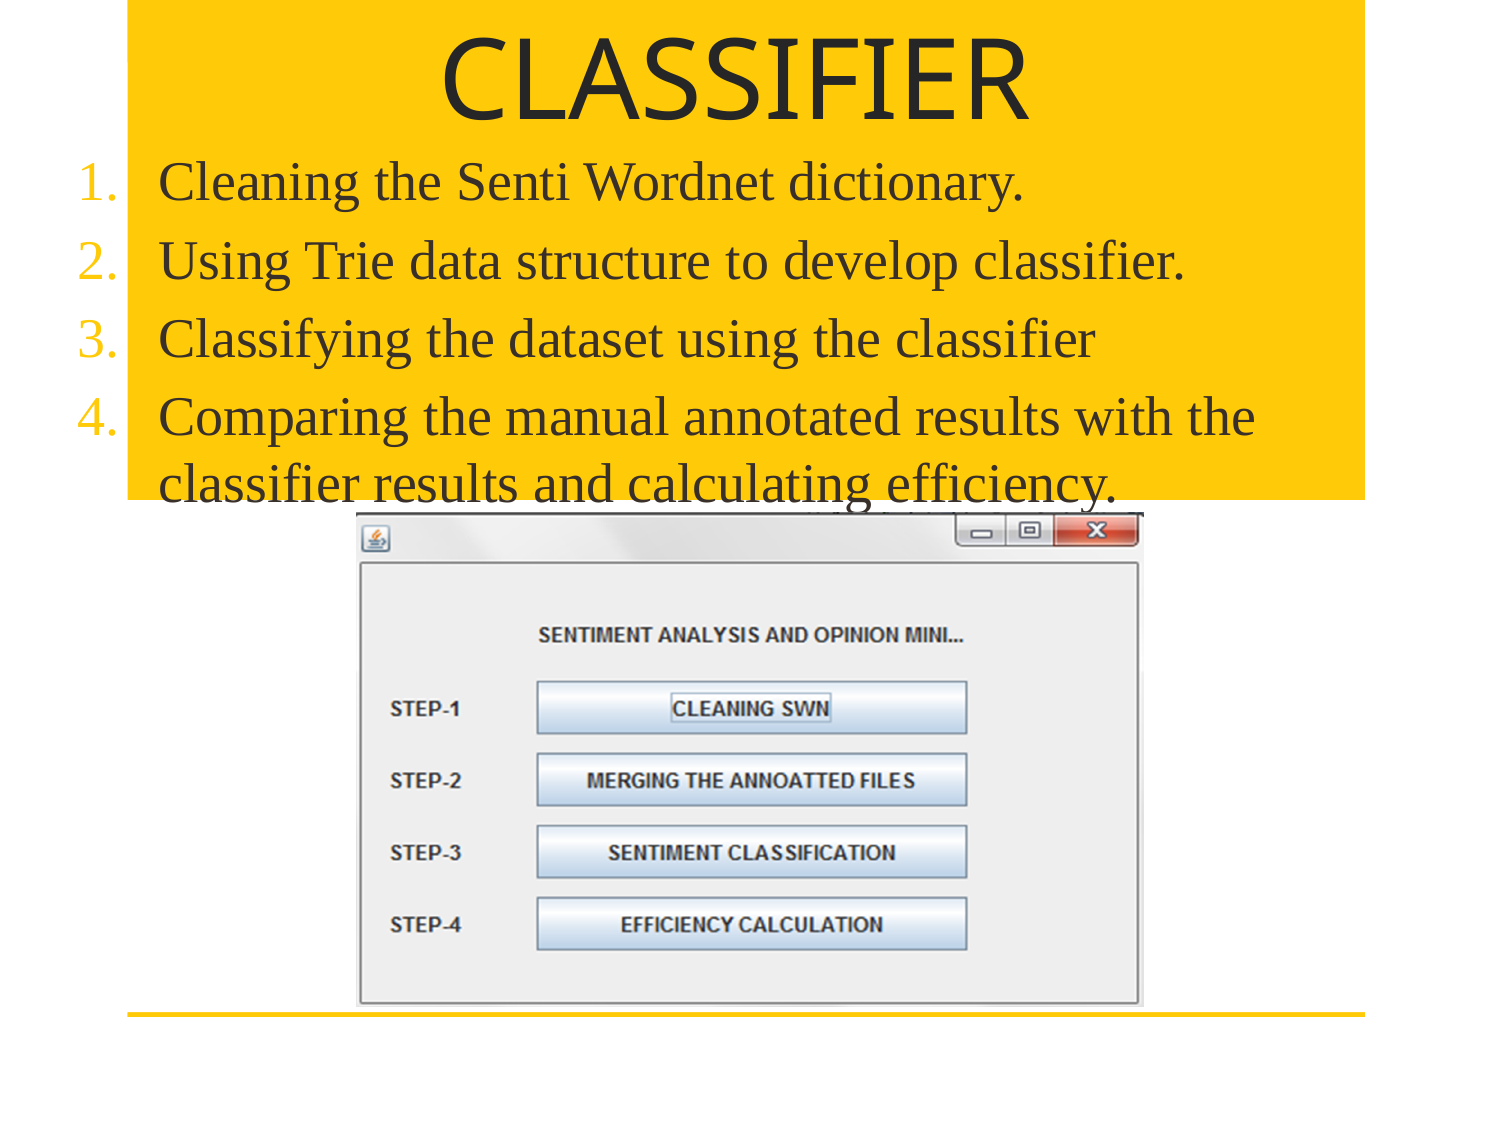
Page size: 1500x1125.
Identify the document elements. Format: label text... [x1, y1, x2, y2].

picture [355, 511, 1145, 1008]
subtitle Cleaning the Senti Wordnet dictionary. Using Trie data structure to develop classifier. Classifying the dataset using the classifier Comparing the manual annotated results with the classifier results and calculating efficiency. [62, 137, 1438, 525]
title DEVELOPING THE CLASSIFIER [118, 0, 1382, 137]
